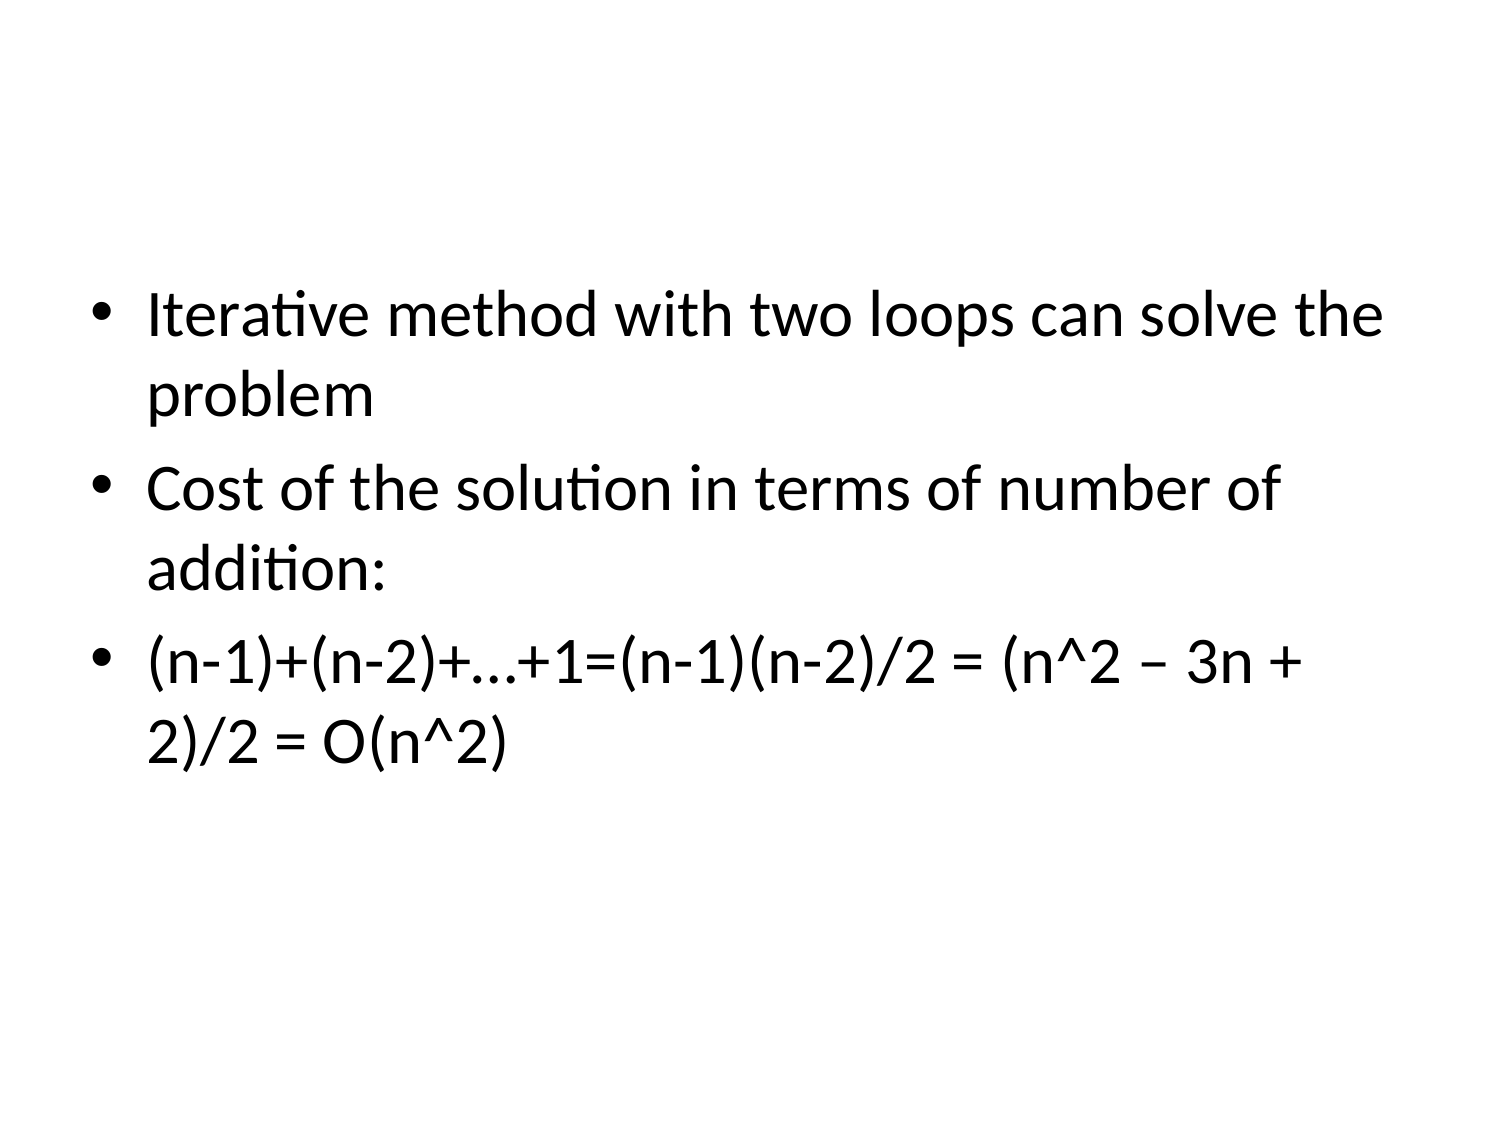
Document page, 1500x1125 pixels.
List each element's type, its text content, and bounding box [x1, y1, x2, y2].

list Iterative method with two loops can solve the problem Cost of the solution in terms of number of addition: (n-1)+(n-2)+…+1=(n-1)(n-2)/2 = (n^2 – 3n + 2)/2 = O(n^2) [75, 262, 1425, 1005]
